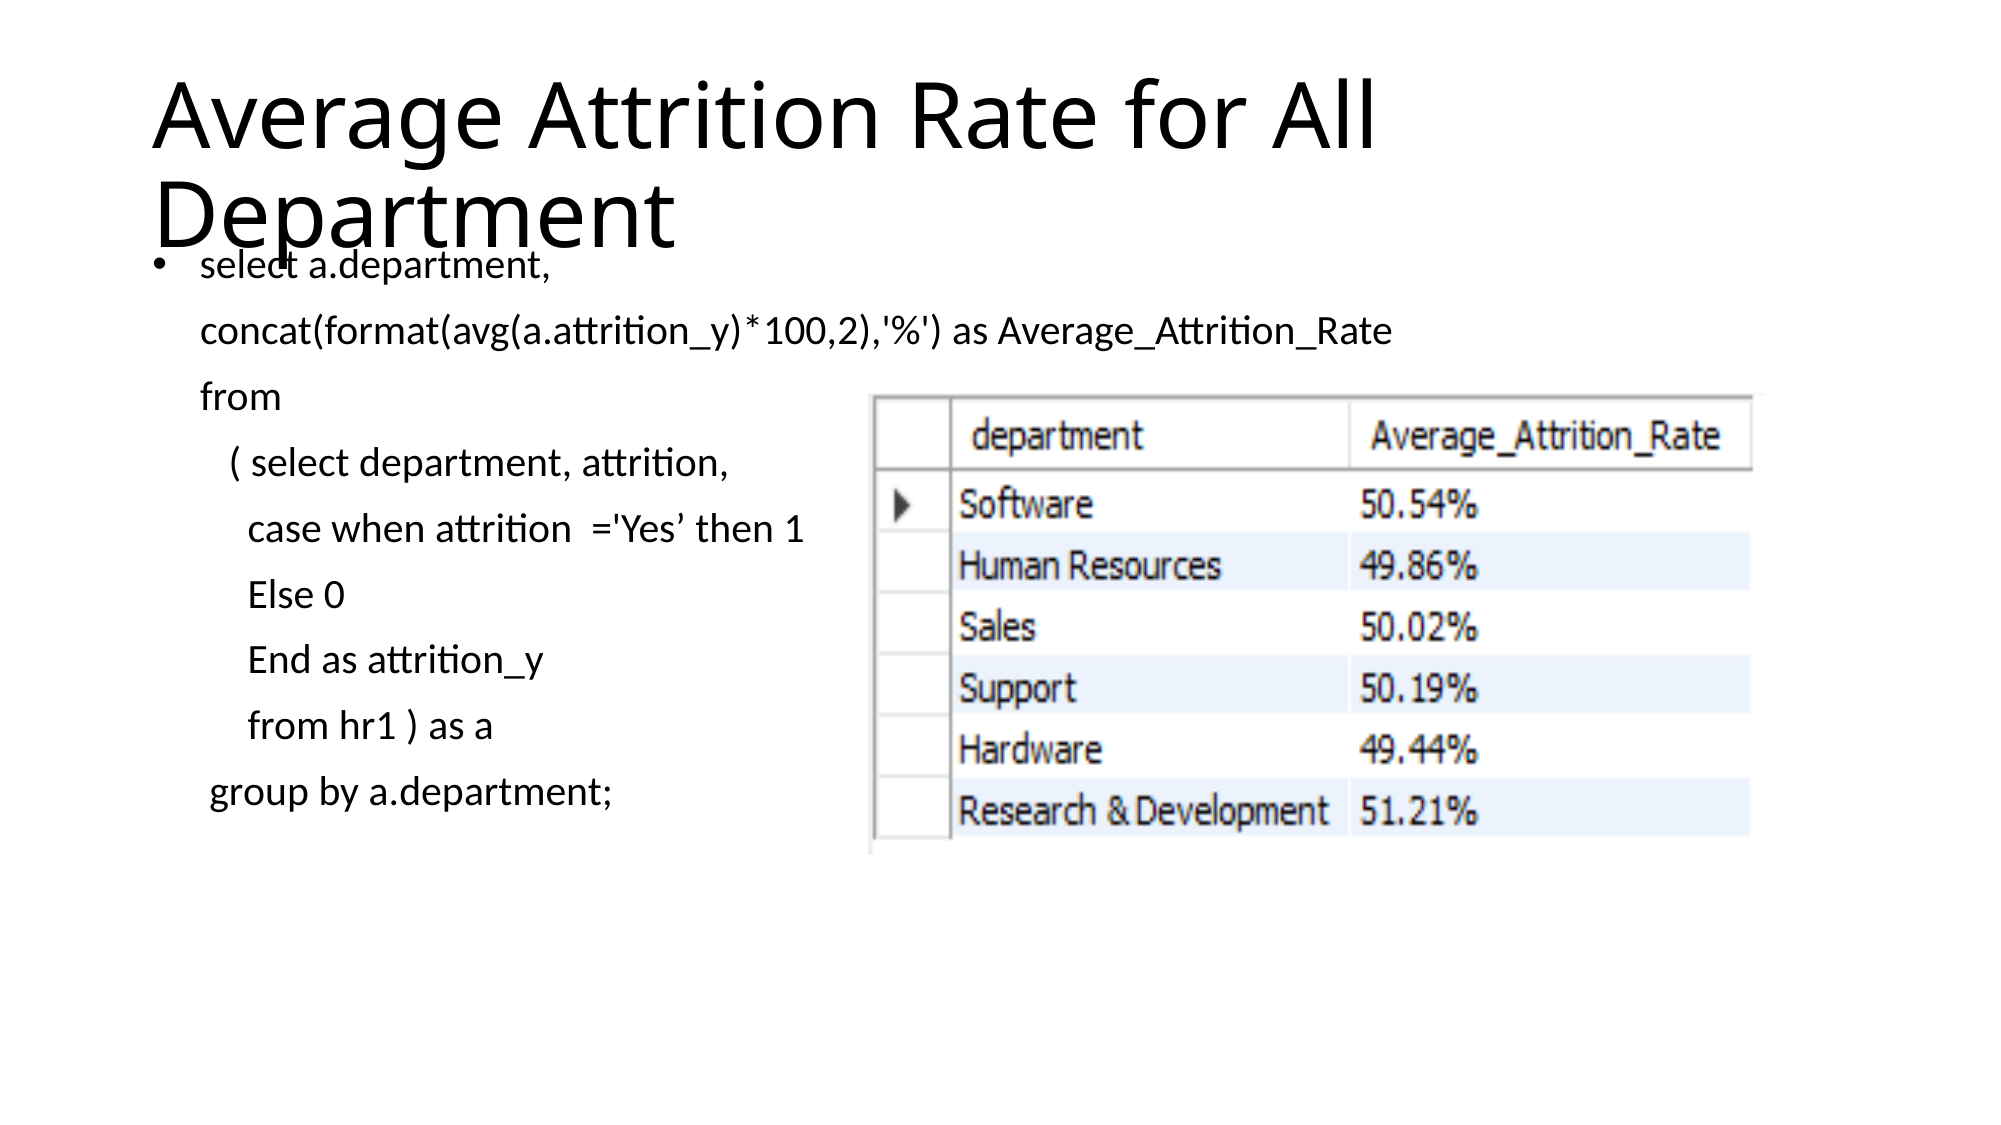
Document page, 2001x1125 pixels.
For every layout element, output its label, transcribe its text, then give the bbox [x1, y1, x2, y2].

picture [868, 393, 1766, 855]
title Average Attrition Rate for All Department [137, 59, 1863, 235]
list select a.department, concat(format(avg(a.attrition_y)*100,2),'%') as Average_Attrition_Rate from ( select department, attrition, case when attrition ='Yes’ then 1 Else 0 End as attrition_y from hr1 ) as a group by a.department; [137, 235, 1863, 1125]
